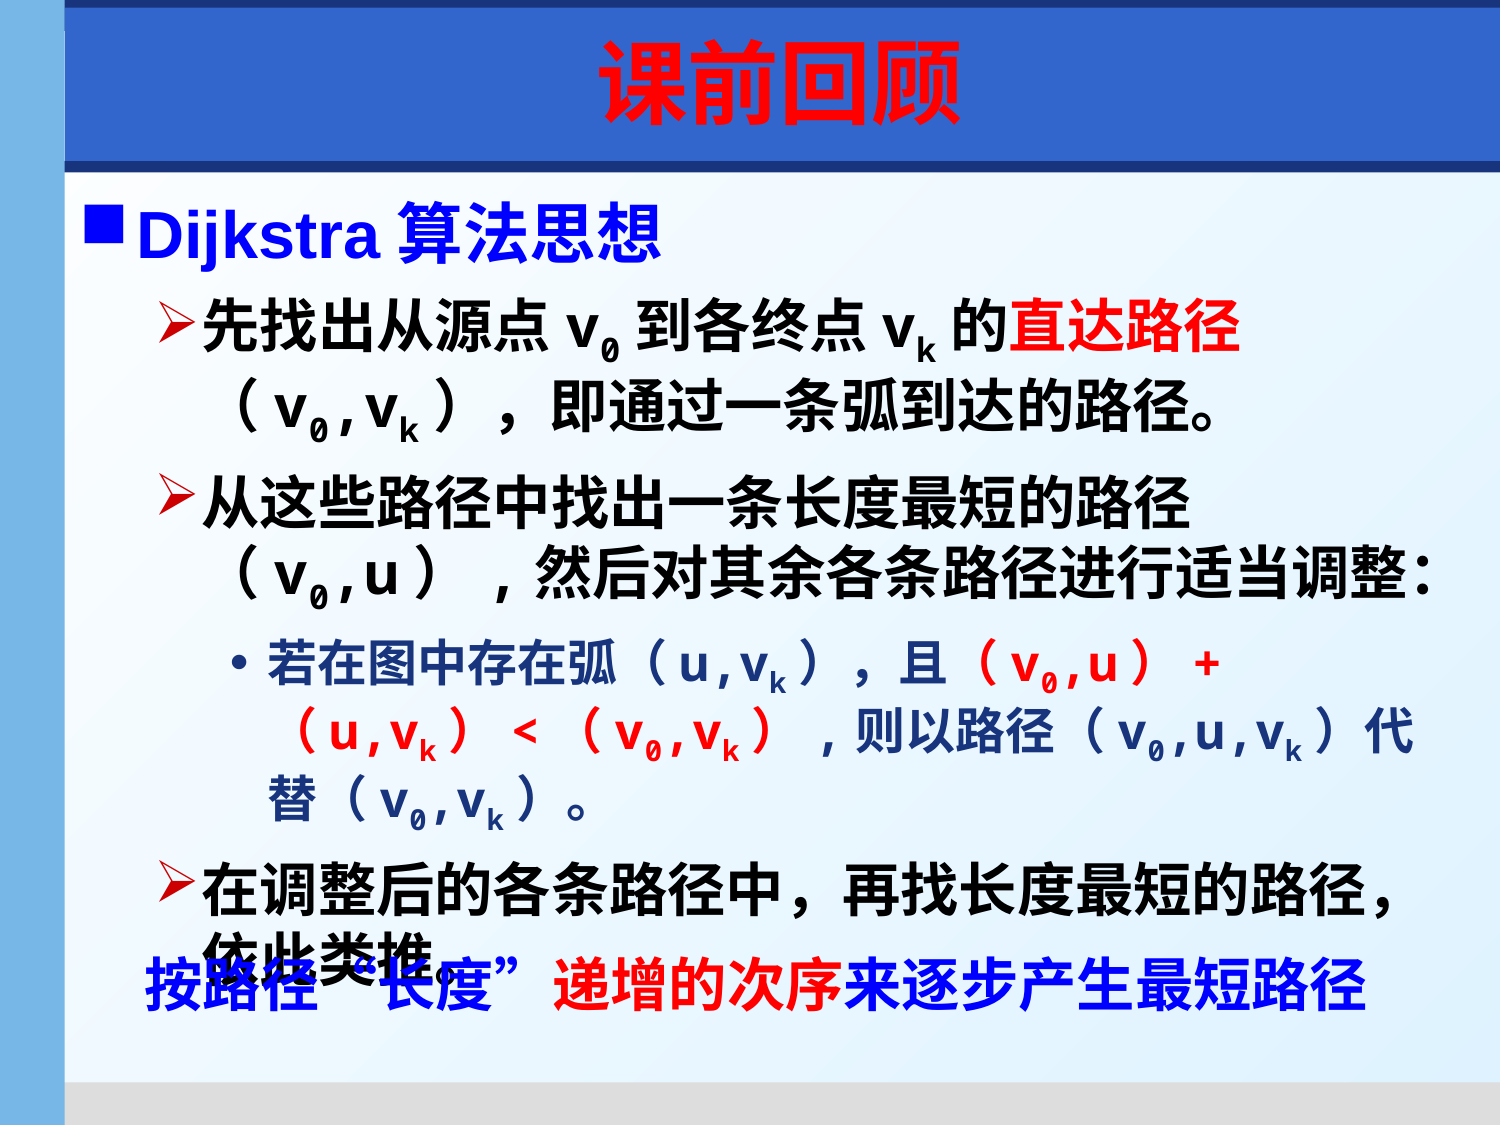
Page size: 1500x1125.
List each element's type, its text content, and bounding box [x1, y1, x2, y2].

list Dijkstra算法思想 先找出从源点v0到各终点vk的直达路径（v0,vk），即通过一条弧到达的路径。 从这些路径中找出一条长度最短的路径（v0,u）,然后对其余各条路径进行适当调整： 若在图中存在弧（u,vk），且（v0,u）+（u,vk）<（v0,vk）,则以路径（v0,u,vk）代替（v0,vk）。 在调整后的各条路径中，再找长度最短的路径，依此类推。 [64, 184, 1471, 1071]
text_box 按路径“长度”递增的次序来逐步产生最短路径 [129, 940, 1447, 1026]
text_box 课前回顾 [88, 18, 1471, 149]
